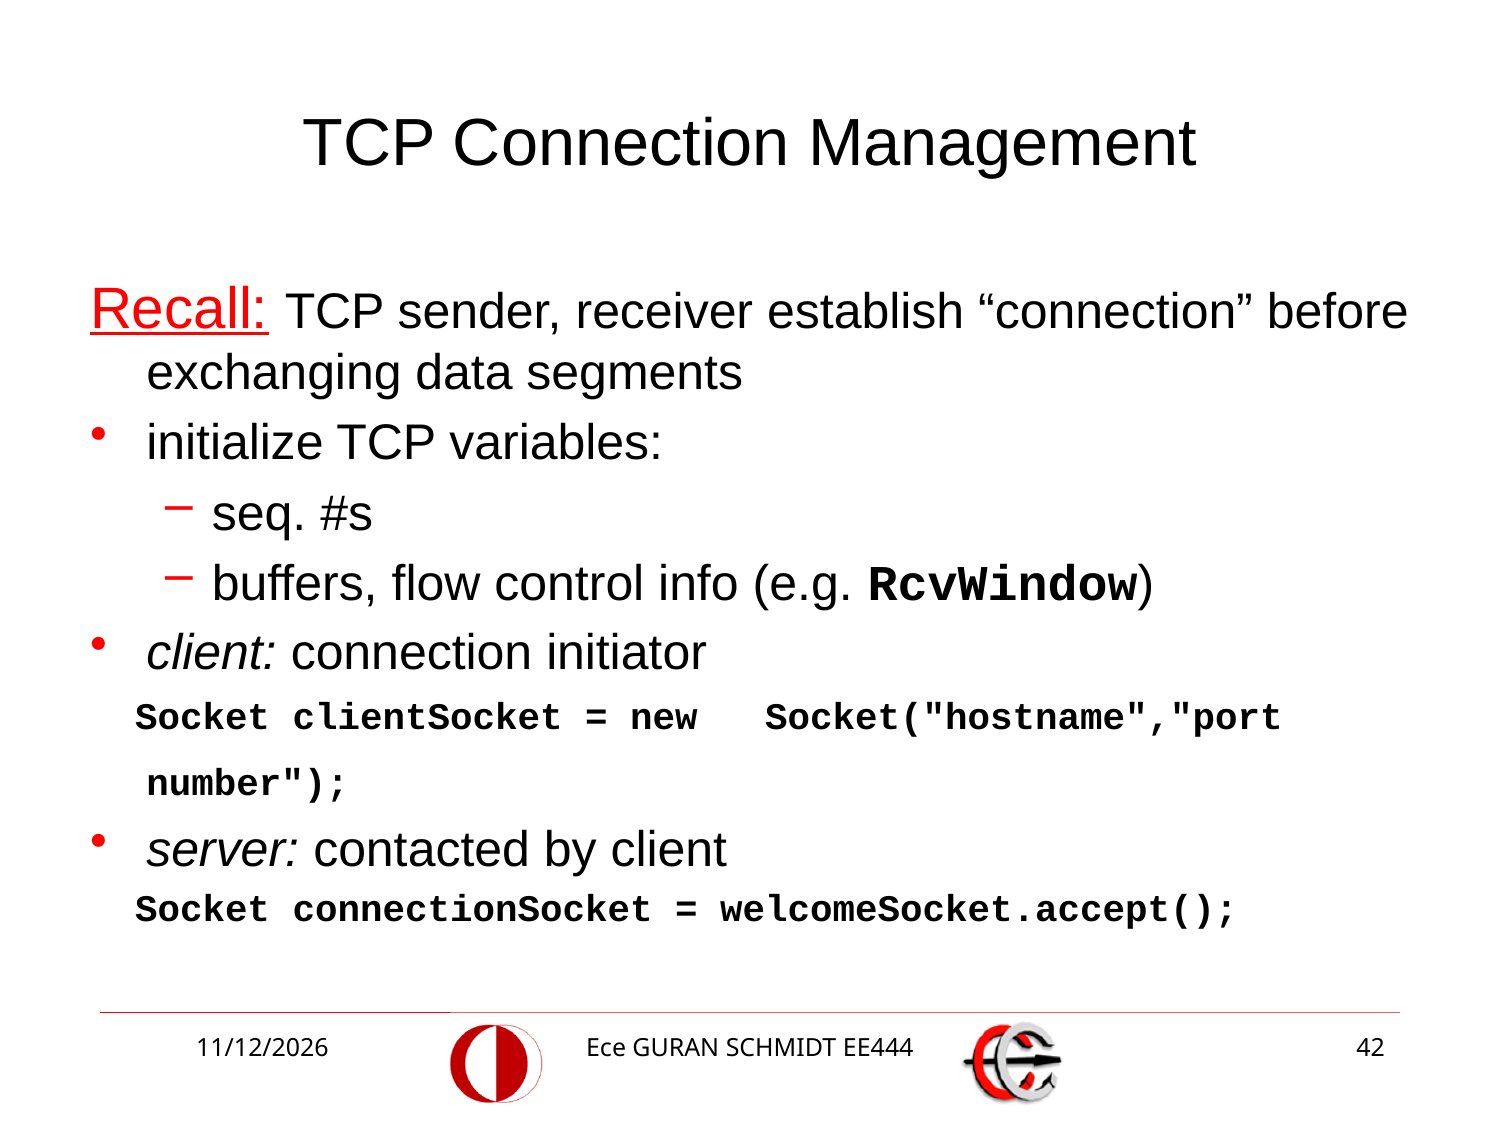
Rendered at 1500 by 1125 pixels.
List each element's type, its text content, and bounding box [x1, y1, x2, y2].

list Recall: TCP sender, receiver establish “connection” before exchanging data segments initialize TCP variables: seq. #s buffers, flow control info (e.g. RcvWindow) client: connection initiator Socket clientSocket = new Socket("hostname","port number"); server: contacted by client Socket connectionSocket = welcomeSocket.accept(); [75, 262, 1425, 1005]
slide_number 42 [1074, 1024, 1401, 1103]
picture [950, 1019, 1068, 1106]
footer Ece GURAN SCHMIDT EE444 [512, 1024, 988, 1103]
title TCP Connection Management [75, 45, 1425, 233]
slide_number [99, 1024, 426, 1103]
picture [448, 1023, 543, 1103]
